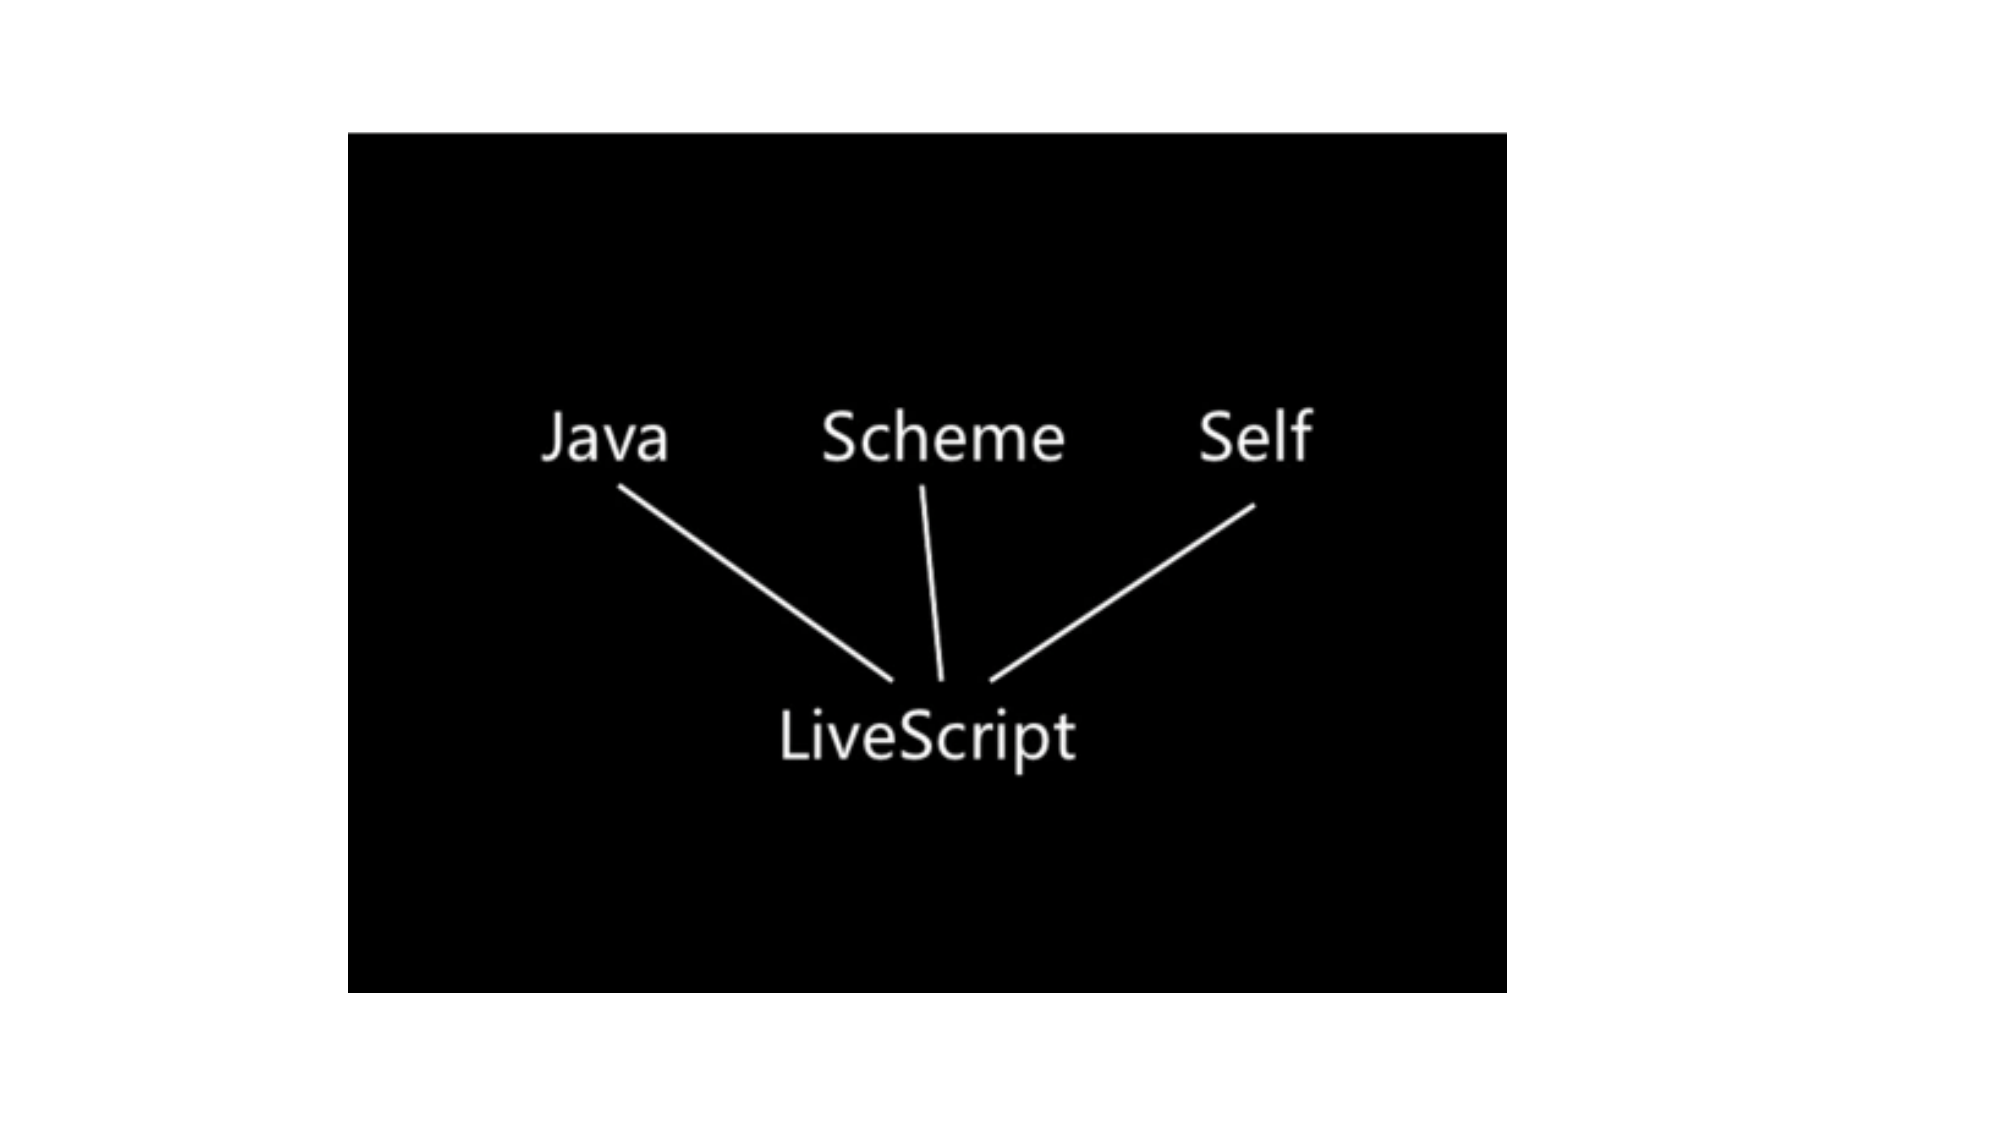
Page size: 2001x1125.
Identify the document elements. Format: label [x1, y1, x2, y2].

list [348, 132, 1507, 993]
